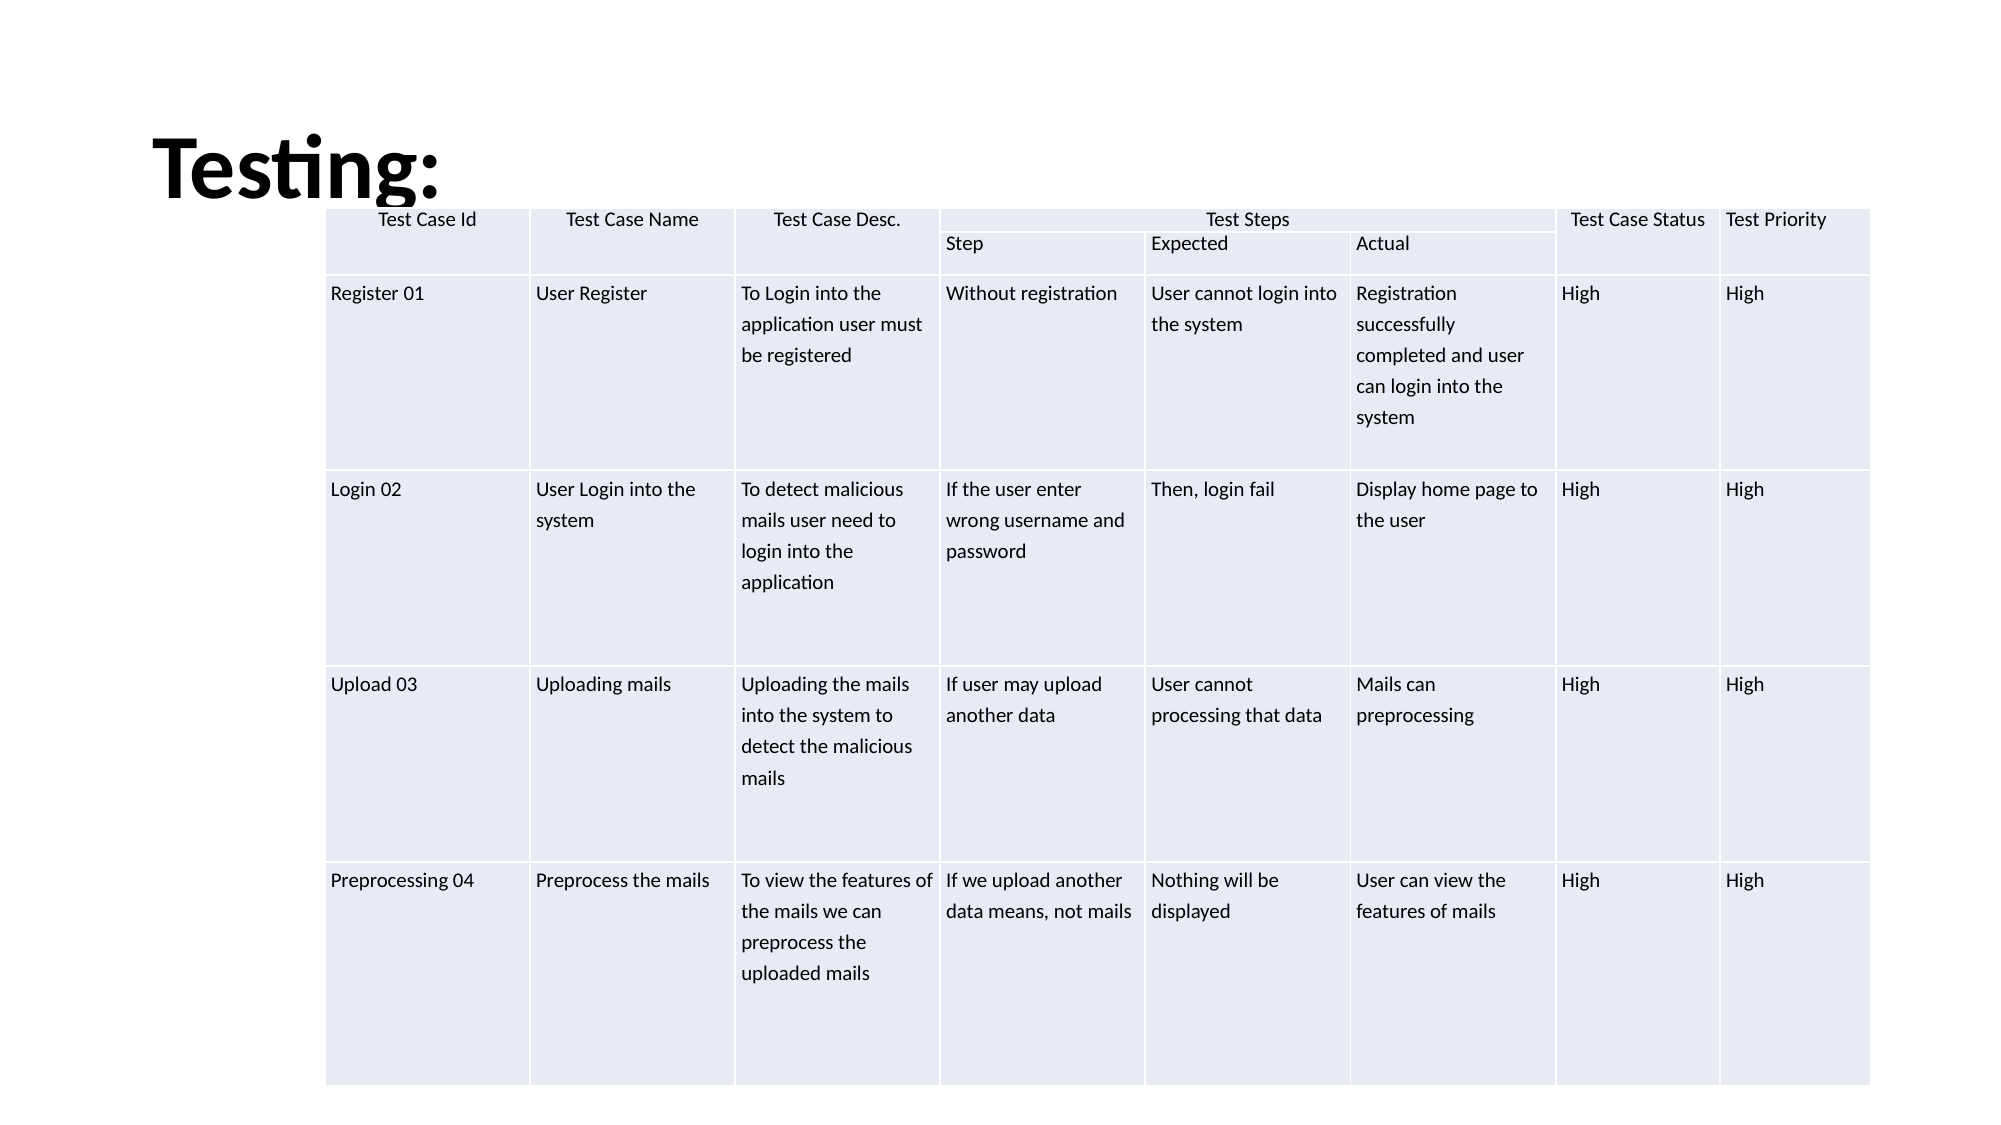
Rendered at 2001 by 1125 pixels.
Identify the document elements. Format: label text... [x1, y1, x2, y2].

table_cell Expected [1146, 233, 1350, 274]
table_cell Login 02 [326, 471, 529, 665]
title Testing: [137, 59, 1863, 278]
table_cell Uploading mails [531, 667, 734, 861]
table_cell If user may upload another data [941, 667, 1144, 861]
table_cell User Login into the system [531, 471, 734, 665]
table_cell To detect malicious mails user need to login into the application [736, 471, 939, 665]
table_cell User cannot processing that data [1146, 667, 1350, 861]
table_cell Upload 03 [326, 667, 529, 861]
table_cell High [1557, 667, 1719, 861]
table_cell High [1557, 276, 1719, 469]
table_cell To Login into the application user must be registered [736, 276, 939, 469]
table_cell Mails can preprocessing [1351, 667, 1555, 861]
table_cell Nothing will be displayed [1146, 863, 1350, 1085]
table_cell Registration successfully completed and user can login into the system [1351, 276, 1555, 469]
table_cell User can view the features of mails [1351, 863, 1555, 1085]
table_cell Then, login fail [1146, 471, 1350, 665]
table_cell Step [941, 233, 1144, 274]
table_cell High [1721, 276, 1870, 469]
table_cell User cannot login into the system [1146, 276, 1350, 469]
table_cell Without registration [941, 276, 1144, 469]
table_cell Preprocess the mails [531, 863, 734, 1085]
table_cell High [1557, 863, 1719, 1085]
table_cell High [1721, 471, 1870, 665]
table_cell High [1557, 471, 1719, 665]
table_cell User Register [531, 276, 734, 469]
table_cell High [1721, 863, 1870, 1085]
table_cell Preprocessing 04 [326, 863, 529, 1085]
table_header Test Priority [1721, 209, 1870, 274]
table_header Test Case Name [531, 209, 734, 274]
table_cell Actual [1351, 233, 1555, 274]
table_cell If we upload another data means, not mails [941, 863, 1144, 1085]
table_header Test Steps [941, 209, 1555, 231]
table_header Test Case Id [326, 209, 529, 274]
table_cell High [1721, 667, 1870, 861]
table_cell Display home page to the user [1351, 471, 1555, 665]
table_cell Uploading the mails into the system to detect the malicious mails [736, 667, 939, 861]
table_cell To view the features of the mails we can preprocess the uploaded mails [736, 863, 939, 1085]
table_cell If the user enter wrong username and password [941, 471, 1144, 665]
table_header Test Case Desc. [736, 209, 939, 274]
table_cell Register 01 [326, 276, 529, 469]
table_header Test Case Status [1557, 209, 1719, 274]
